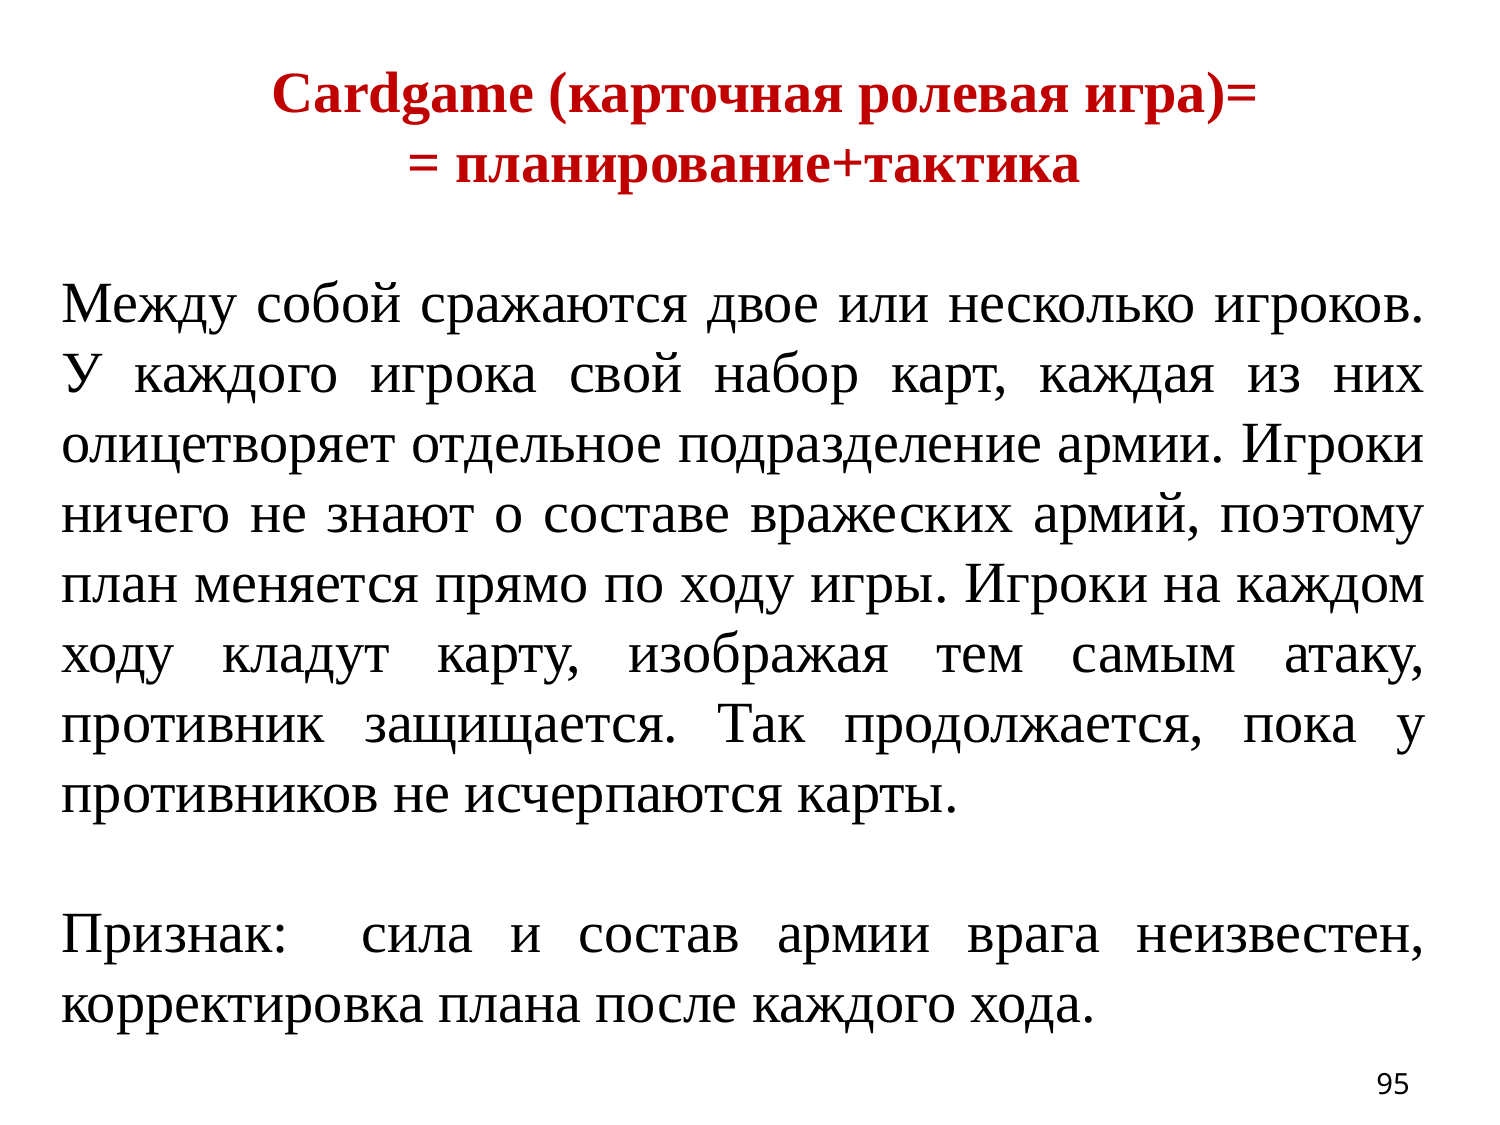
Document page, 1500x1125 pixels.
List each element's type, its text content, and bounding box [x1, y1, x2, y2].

slide_number 95 [1112, 1042, 1425, 1113]
text_box Cardgame (карточная ролевая игра)= = планирование+тактика Между собой сражаются двое или несколько игроков. У каждого игрока свой набор карт, каждая из них олицетворяет отдельное подразделение армии. Игроки ничего не знают о составе вражеских армий, поэтому план меняется прямо по ходу игры. Игроки на каждом ходу кладут карту, изображая тем самым атаку, противник защищается. Так продолжается, пока у противников не исчерпаются карты. Признак: сила и состав армии врага неизвестен, корректировка плана после каждого хода. [46, 46, 1441, 1042]
